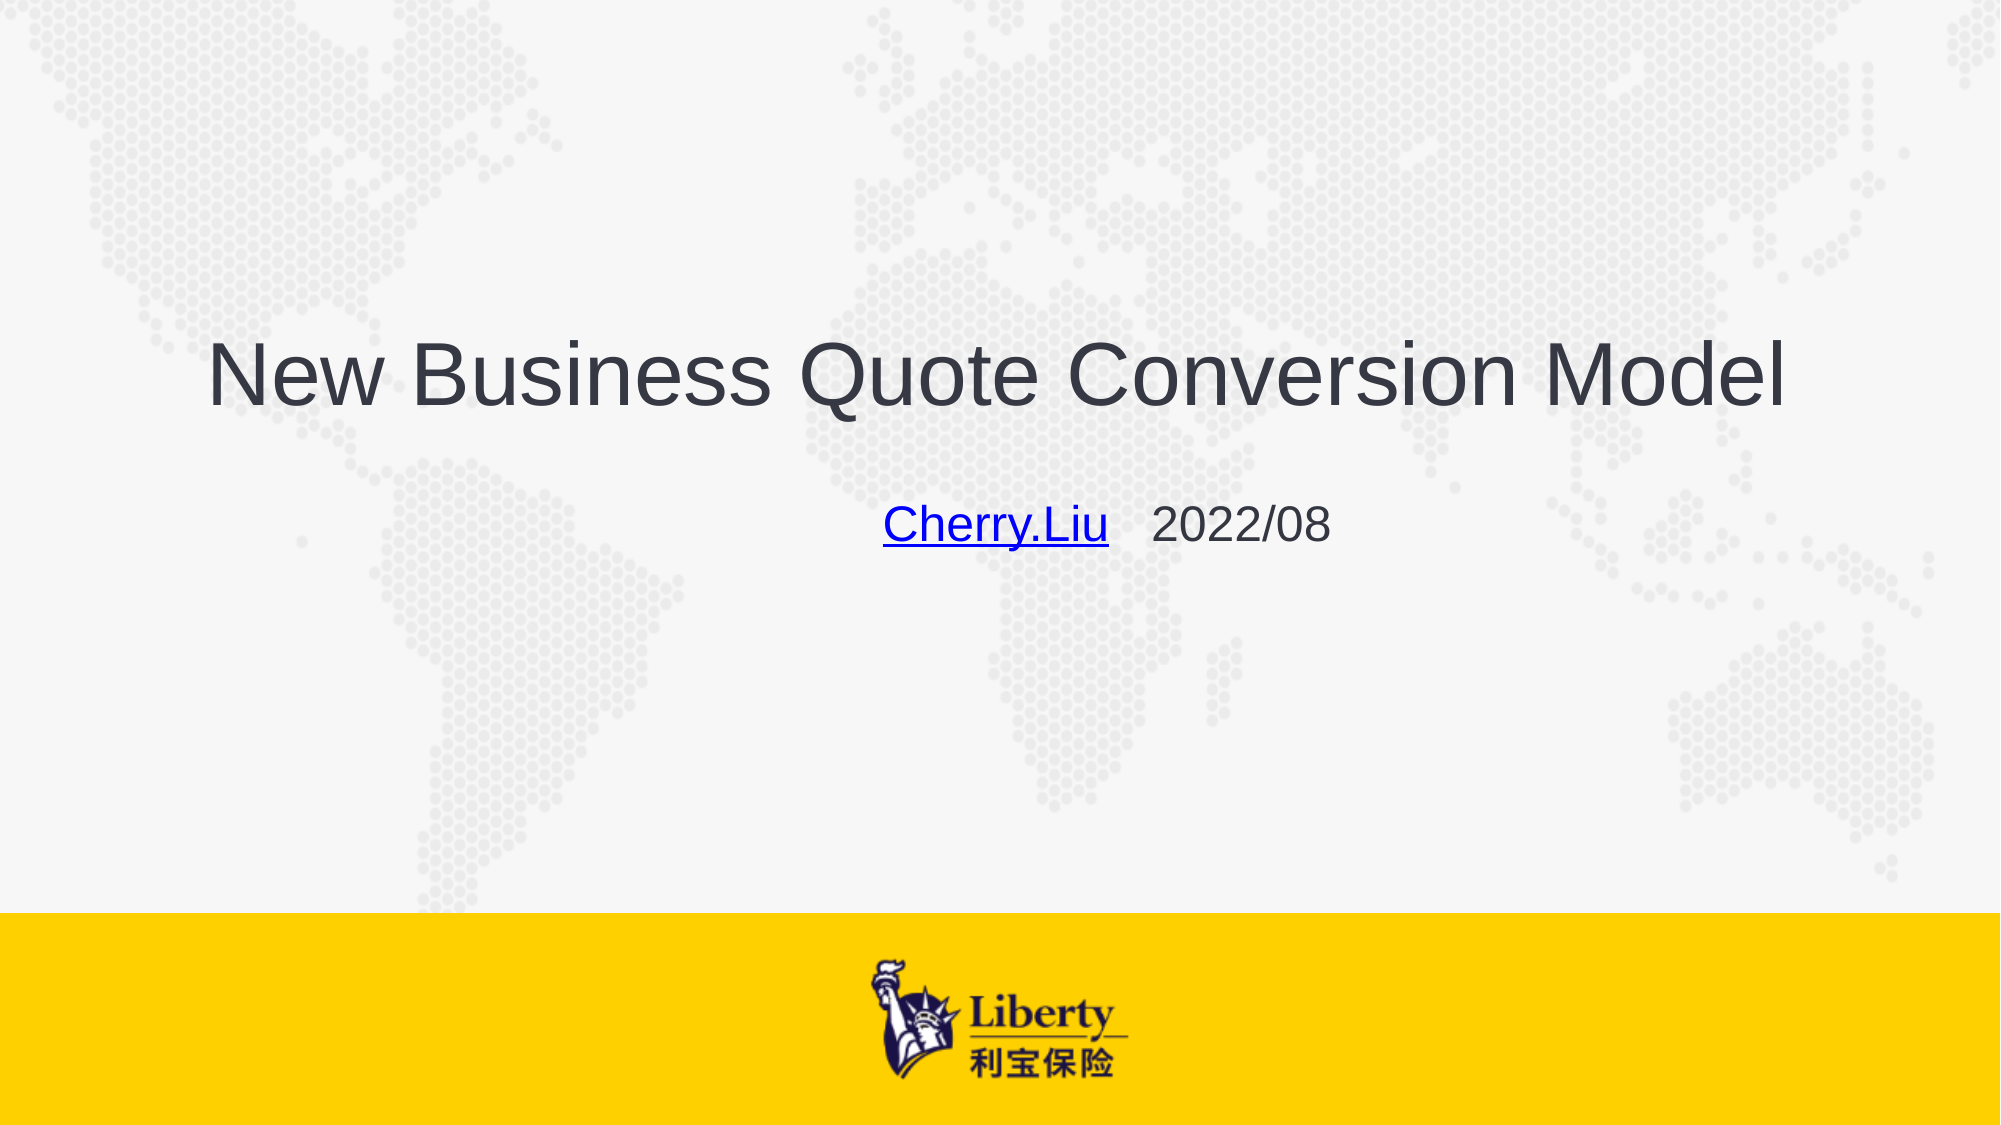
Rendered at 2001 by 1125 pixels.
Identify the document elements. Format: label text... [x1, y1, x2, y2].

title New Business Quote Conversion Model [134, 299, 1861, 440]
list Cherry.Liu 2022/08 [274, 483, 2000, 575]
picture [826, 946, 1174, 1091]
picture [0, 0, 2000, 913]
